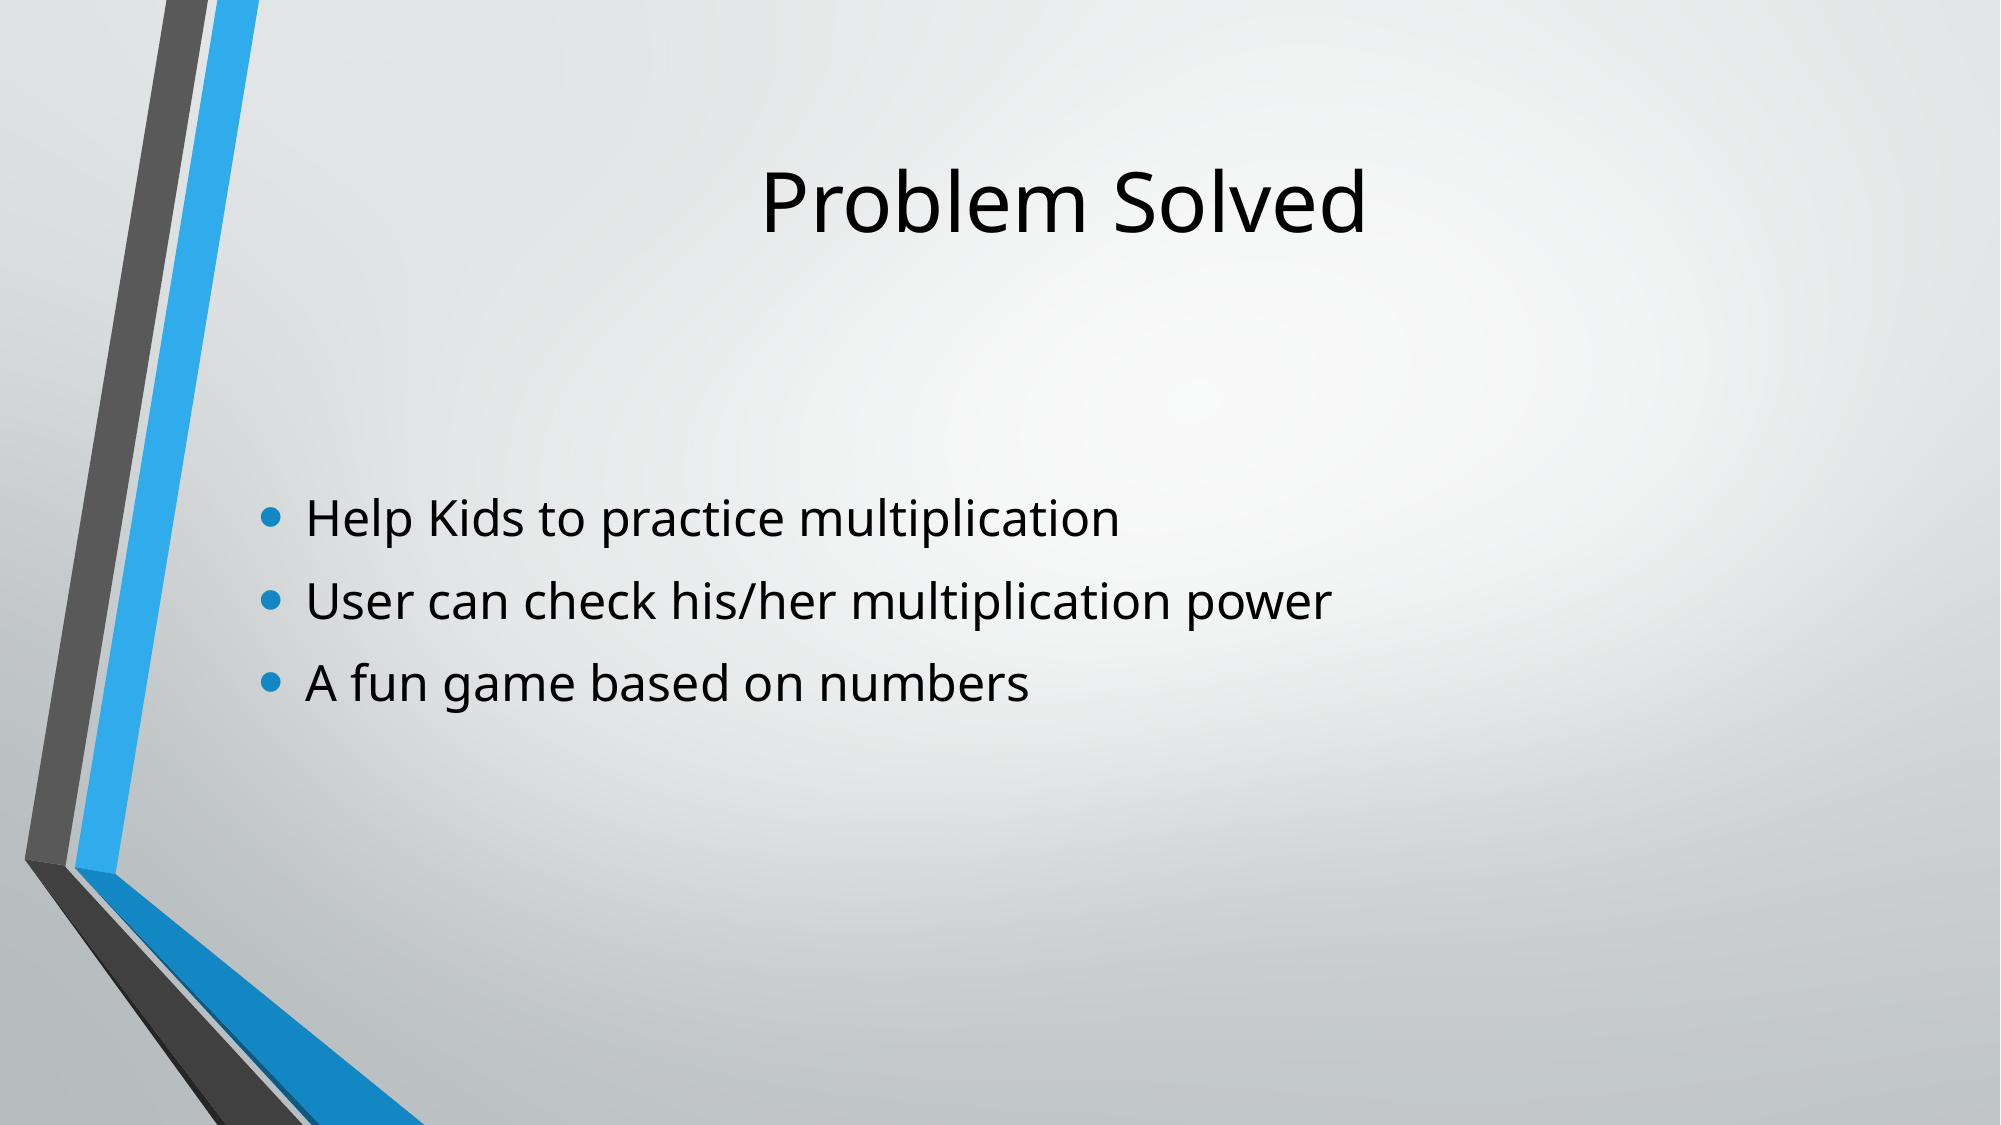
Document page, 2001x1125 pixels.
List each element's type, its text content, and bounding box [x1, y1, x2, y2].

title Problem Solved [243, 55, 1887, 342]
list Help Kids to practice multiplication User can check his/her multiplication power A fun game based on numbers [243, 342, 1887, 856]
